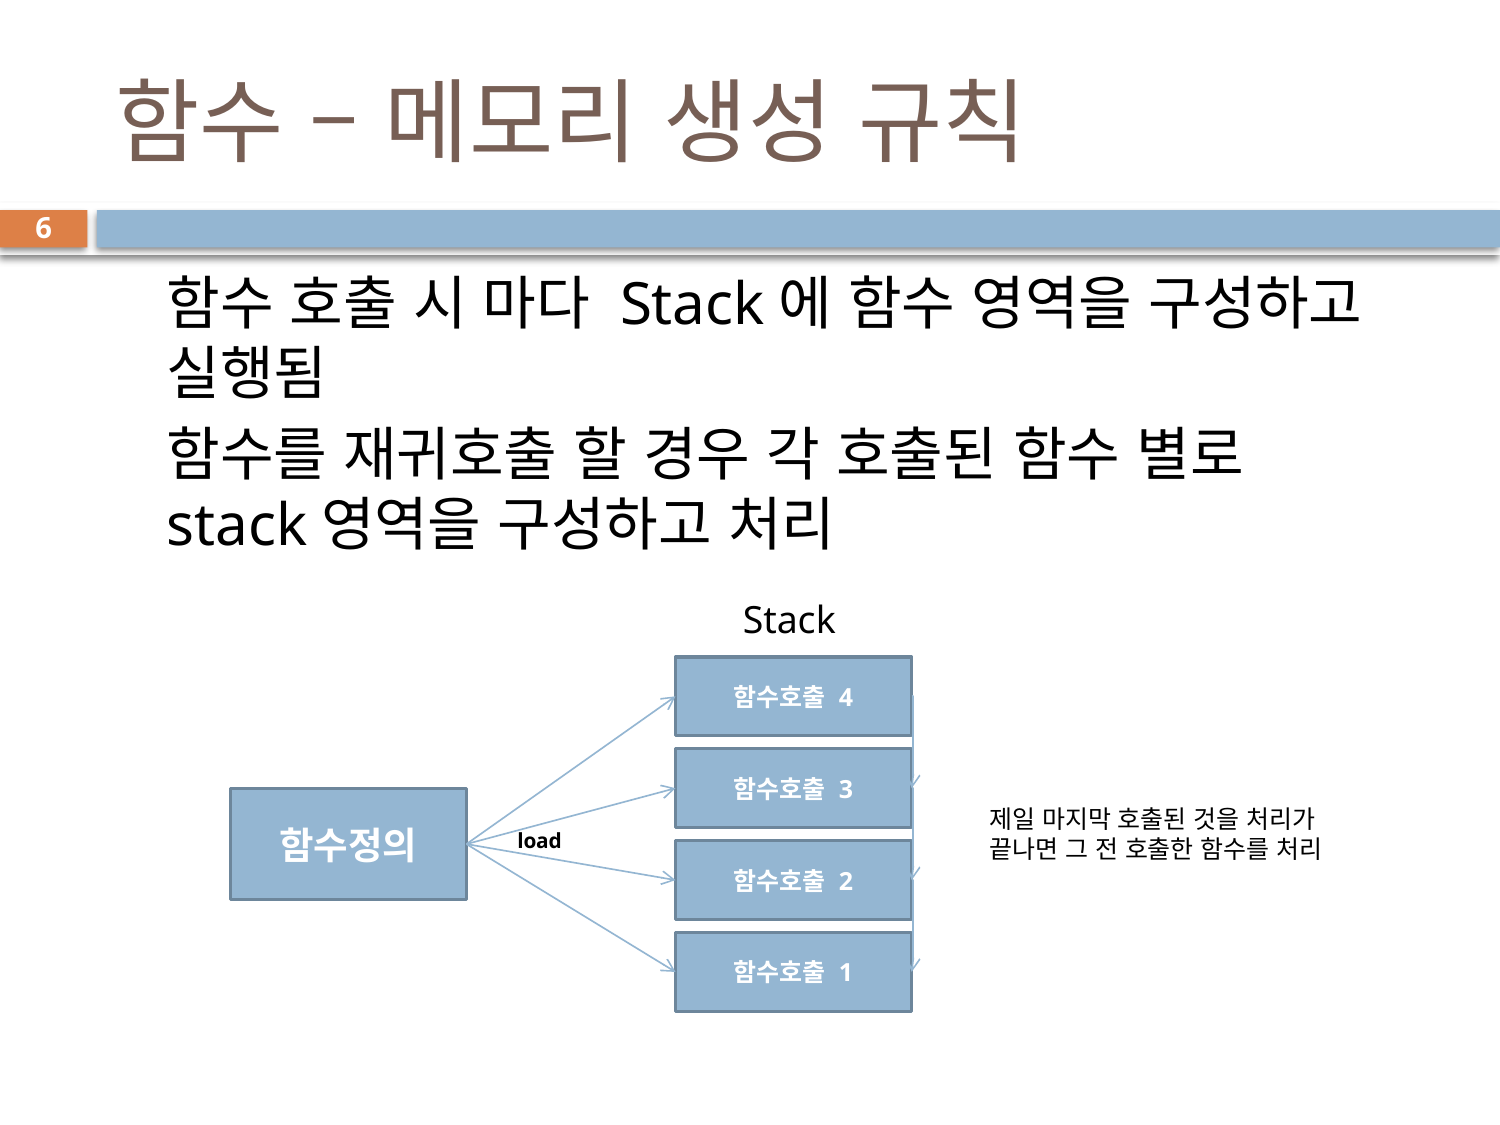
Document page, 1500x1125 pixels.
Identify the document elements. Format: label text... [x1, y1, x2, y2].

text_box Stack [671, 588, 908, 648]
list 함수 호출 시 마다 Stack에 함수 영역을 구성하고 실행됨 함수를 재귀호출 할 경우 각 호출된 함수 별로 stack영역을 구성하고 처리 [76, 259, 1427, 622]
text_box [466, 696, 676, 845]
slide_number 6 [0, 208, 88, 249]
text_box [911, 695, 915, 787]
text_box 함수정의 [229, 787, 460, 901]
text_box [466, 889, 676, 973]
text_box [466, 854, 676, 881]
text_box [675, 656, 912, 1012]
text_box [911, 787, 915, 879]
text_box 제일 마지막 호출된 것을 처리가 끝나면 그 전 호출한 함수를 처리 [974, 796, 1400, 871]
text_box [911, 879, 915, 973]
title 함수 – 메모리 생성 규칙 [100, 37, 1438, 200]
